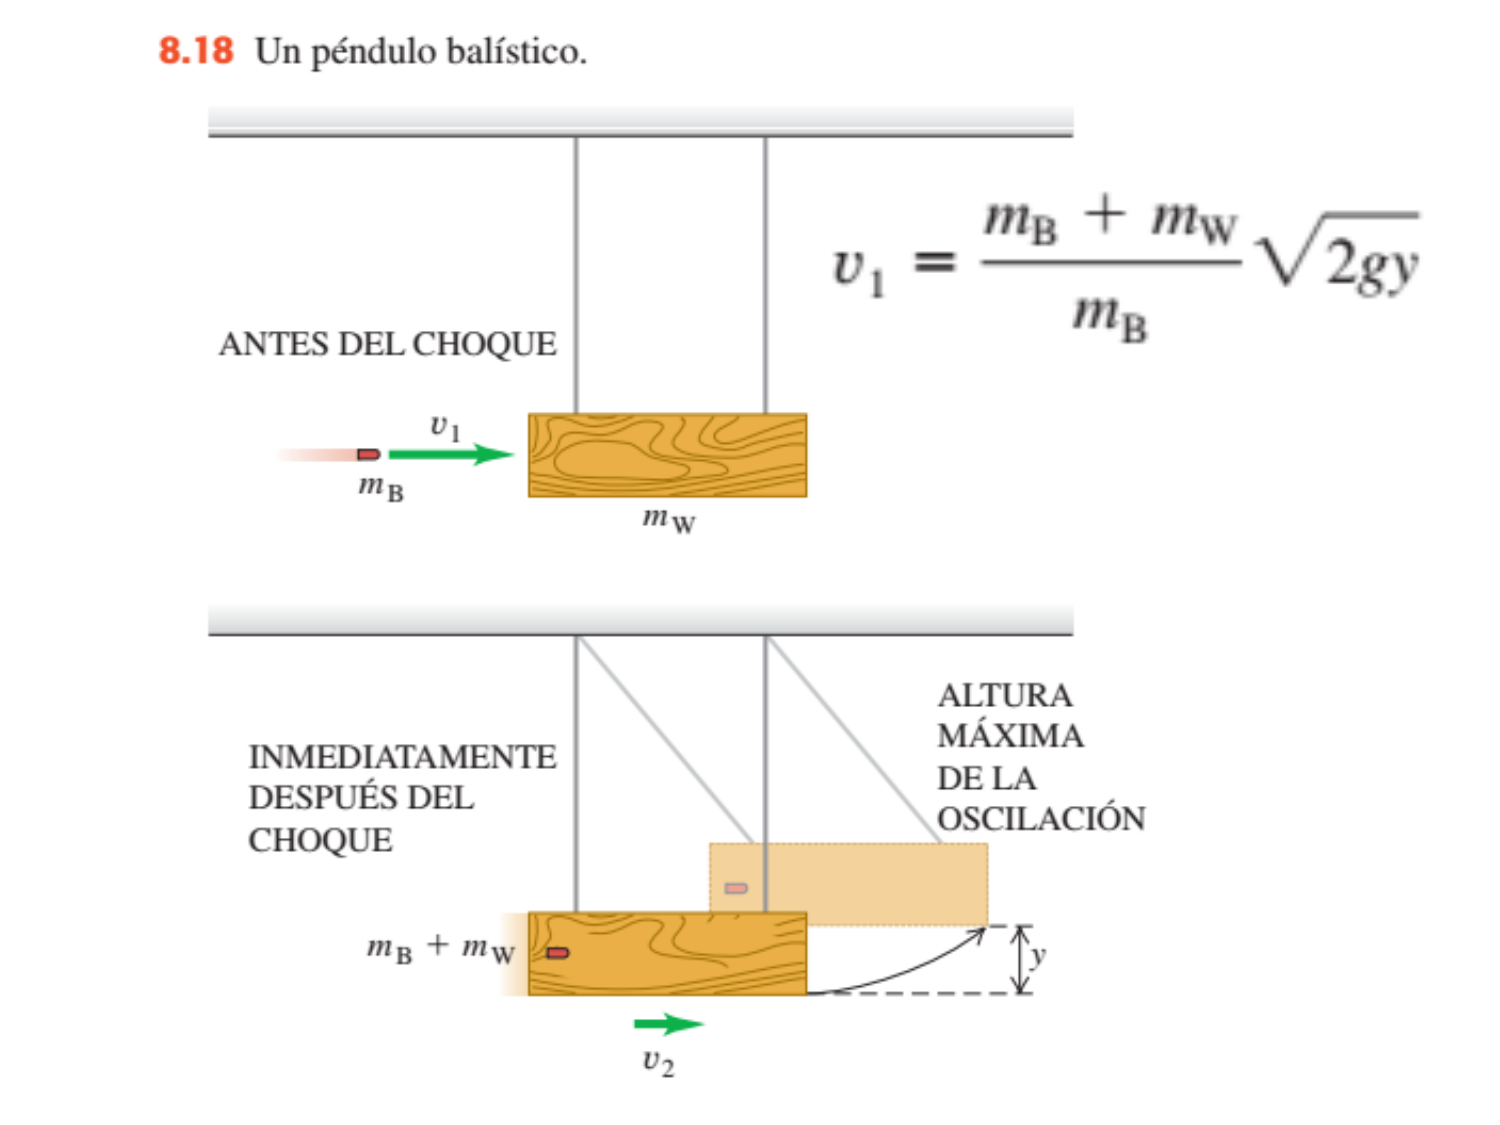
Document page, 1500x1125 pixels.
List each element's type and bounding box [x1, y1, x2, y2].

picture [147, 18, 1500, 1117]
